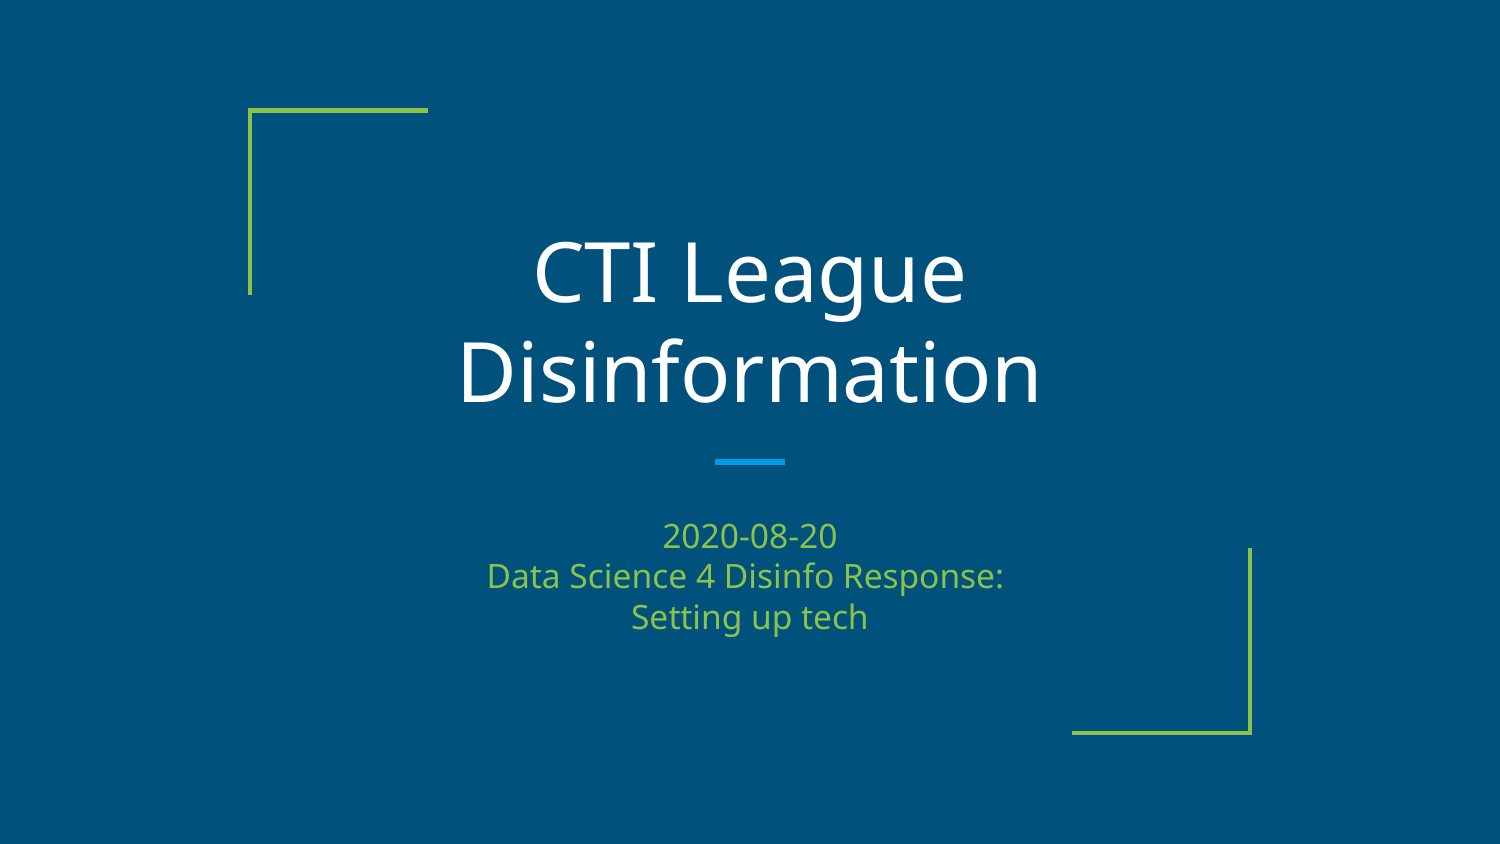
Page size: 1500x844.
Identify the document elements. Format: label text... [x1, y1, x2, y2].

subtitle 2020-08-20 Data Science 4 Disinfo Response: Setting up tech [275, 499, 1225, 650]
title CTI League Disinformation [275, 194, 1225, 435]
